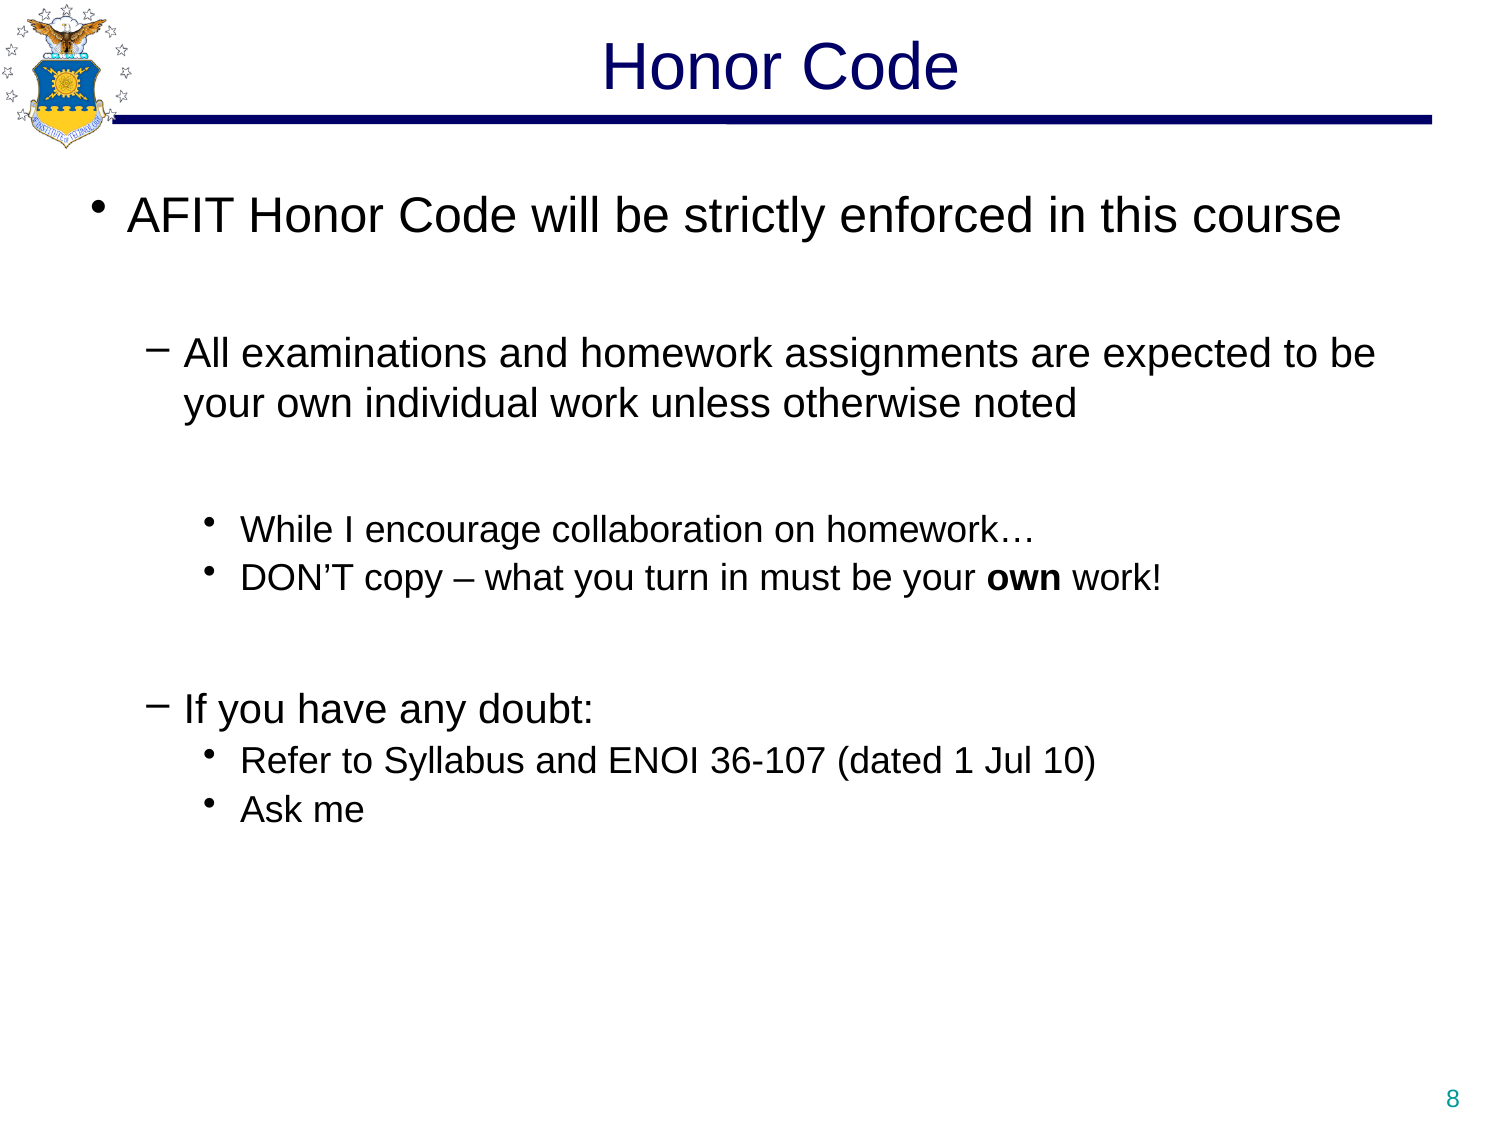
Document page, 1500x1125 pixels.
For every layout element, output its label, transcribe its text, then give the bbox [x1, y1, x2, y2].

list AFIT Honor Code will be strictly enforced in this course All examinations and homework assignments are expected to be your own individual work unless otherwise noted While I encourage collaboration on homework… DON’T copy – what you turn in must be your own work! If you have any doubt: Refer to Syllabus and ENOI 36-107 (dated 1 Jul 10) Ask me [74, 174, 1426, 1006]
picture [0, 2, 133, 150]
slide_number 8 [1124, 1074, 1476, 1113]
title Honor Code [137, 12, 1426, 113]
